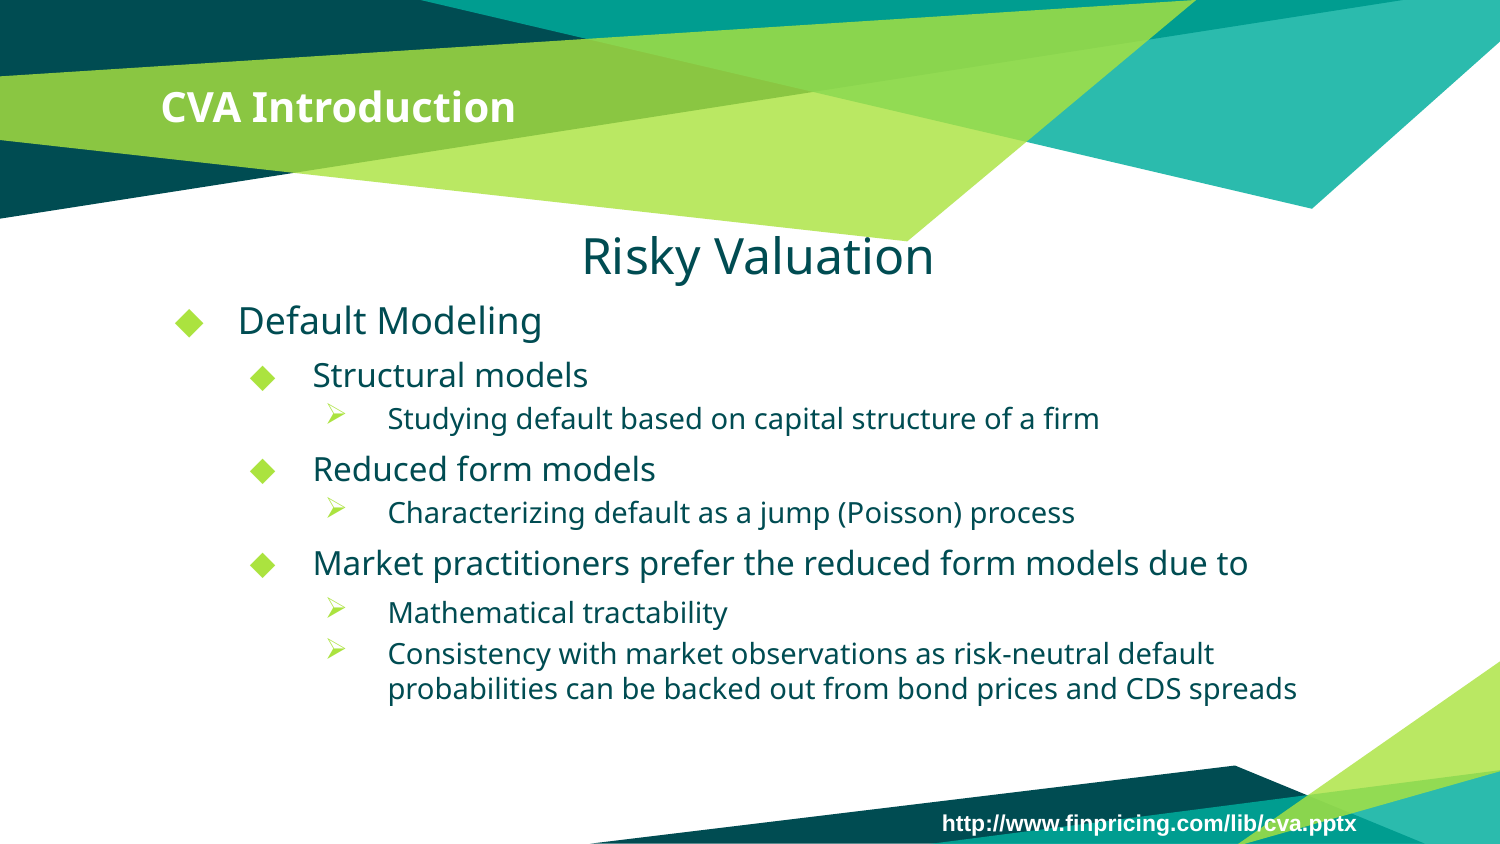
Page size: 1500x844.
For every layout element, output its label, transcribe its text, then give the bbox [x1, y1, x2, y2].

list Risky Valuation Default Modeling Structural models Studying default based on capital structure of a firm Reduced form models Characterizing default as a jump (Poisson) process Market practitioners prefer the reduced form models due to Mathematical tractability Consistency with market observations as risk-neutral default probabilities can be backed out from bond prices and CDS spreads [147, 209, 1357, 777]
title CVA Introduction [145, 65, 1355, 162]
text_box http://www.finpricing.com/lib/cva.pptx [927, 800, 1500, 844]
